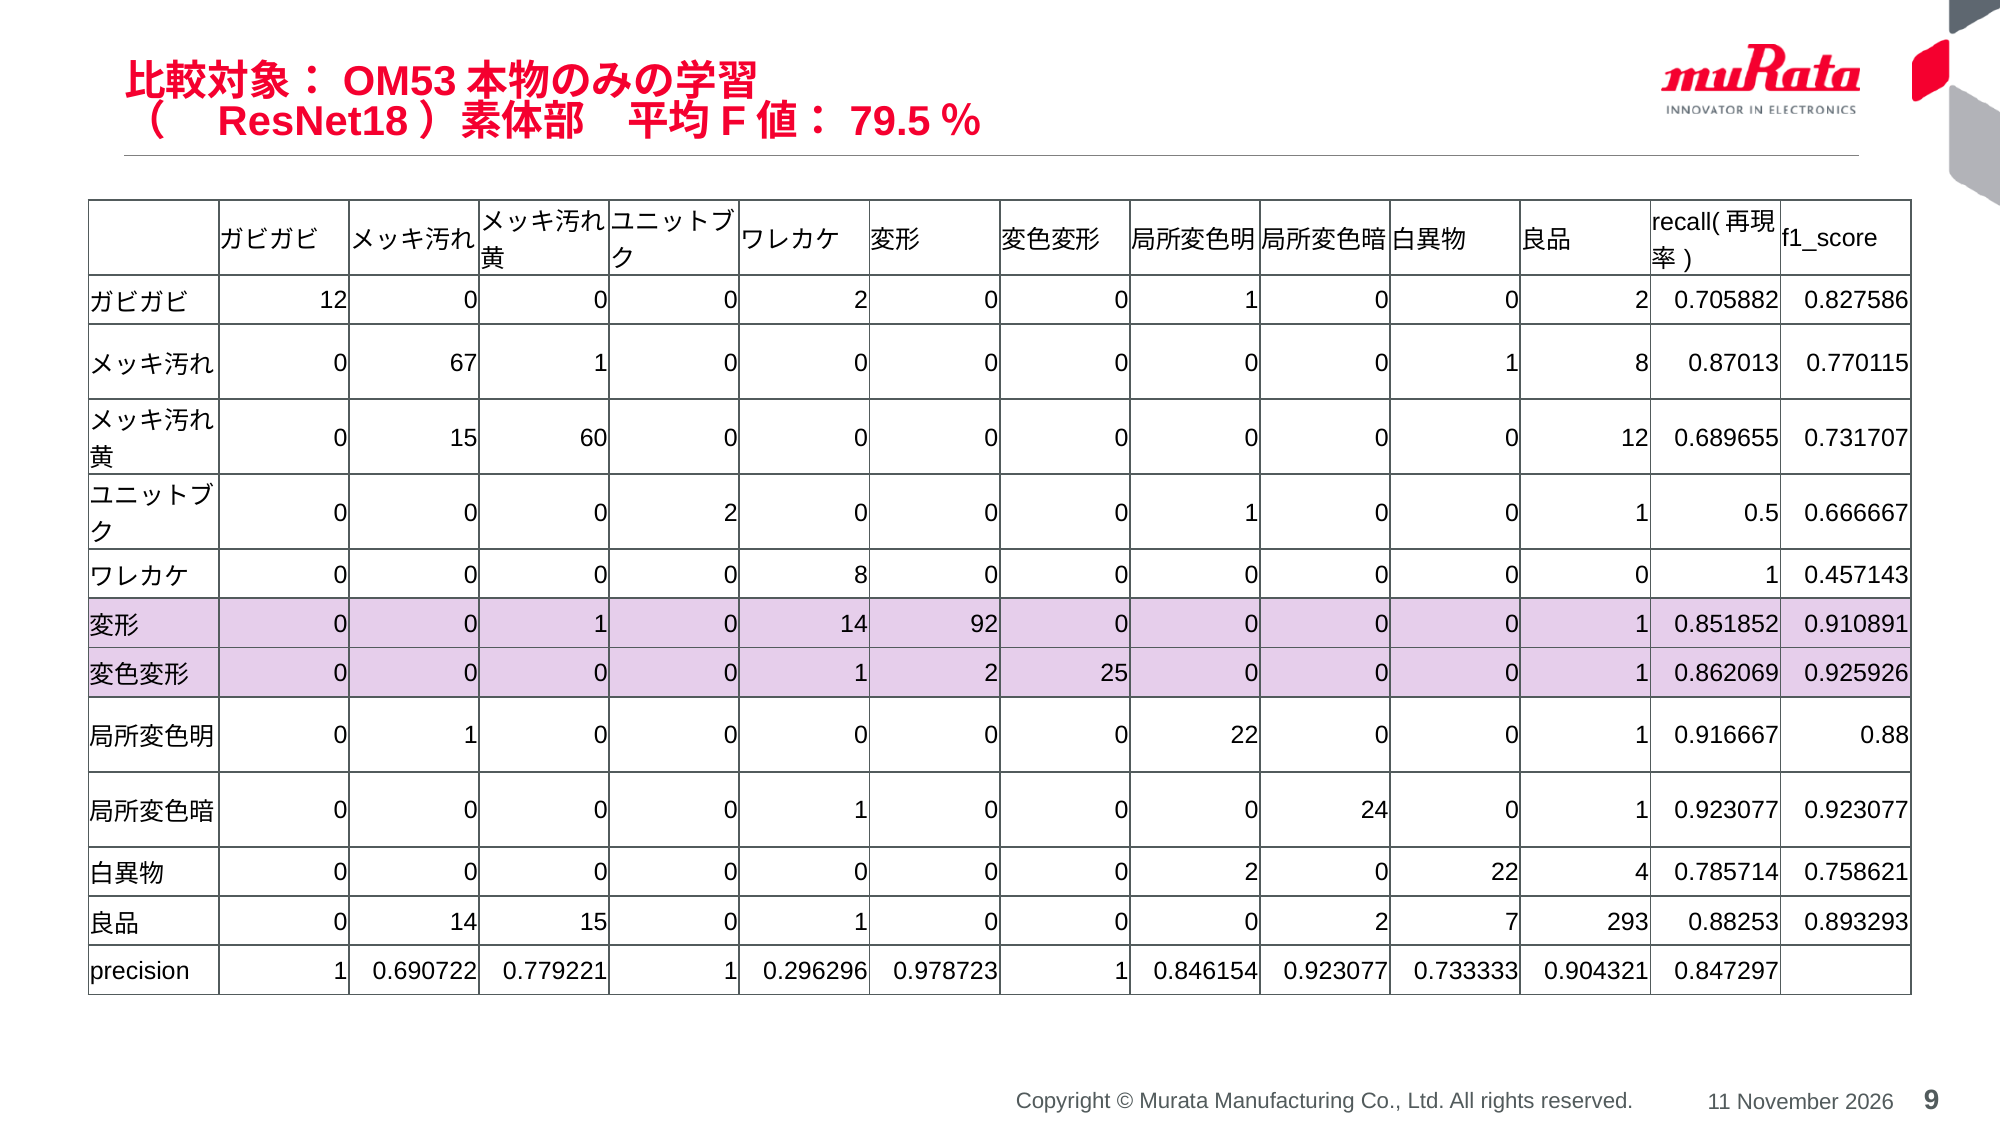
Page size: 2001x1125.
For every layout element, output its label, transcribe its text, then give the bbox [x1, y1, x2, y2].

table_cell 1 [1521, 475, 1650, 548]
table_header ワレカケ [740, 201, 869, 274]
table_cell 1 [480, 325, 608, 398]
table_cell 0.779221 [480, 946, 608, 994]
table_cell 25 [1001, 648, 1129, 696]
table_cell 7 [1391, 897, 1519, 944]
table_cell 0 [1521, 550, 1650, 597]
table_cell 0 [610, 400, 738, 473]
table_cell 15 [350, 400, 478, 473]
table_cell 0 [1261, 475, 1389, 548]
table_cell 0 [740, 475, 869, 548]
table_cell 0.770115 [1781, 325, 1910, 398]
table_cell 0 [480, 475, 608, 548]
table_cell 1 [610, 946, 738, 994]
table_cell 0 [1131, 773, 1259, 846]
table_cell 1 [1131, 475, 1259, 548]
table_cell 0 [610, 550, 738, 597]
table_cell 0.893293 [1781, 897, 1910, 944]
table_cell 0 [480, 773, 608, 846]
table_cell 0 [350, 475, 478, 548]
table_cell 0 [350, 848, 478, 895]
table_cell 0 [870, 848, 999, 895]
table_cell 1 [1521, 698, 1650, 771]
table_cell 0 [350, 276, 478, 323]
table_cell 24 [1261, 773, 1389, 846]
table_cell 293 [1521, 897, 1650, 944]
table_cell 0.846154 [1131, 946, 1259, 994]
picture [1661, 44, 1860, 114]
table_cell 0 [220, 648, 348, 696]
table_cell 12 [220, 276, 348, 323]
table_cell 0.978723 [870, 946, 999, 994]
table_cell 4 [1521, 848, 1650, 895]
table_cell 1 [1391, 325, 1519, 398]
table_header 局所変色明 [1131, 201, 1259, 274]
table_cell 0.690722 [350, 946, 478, 994]
table_cell 0 [870, 698, 999, 771]
table_cell メッキ汚れ [89, 325, 218, 398]
table_cell 0 [870, 773, 999, 846]
table_cell 変色変形 [89, 648, 218, 696]
table_cell 0.758621 [1781, 848, 1910, 895]
table_cell 0 [740, 325, 869, 398]
table_cell 0 [610, 698, 738, 771]
table_cell 0.910891 [1781, 599, 1910, 647]
table_cell 0 [1001, 325, 1129, 398]
table_cell 22 [1131, 698, 1259, 771]
table_header 局所変色暗 [1261, 201, 1389, 274]
table_cell 67 [350, 325, 478, 398]
table_cell 0.666667 [1781, 475, 1910, 548]
table_cell 0 [740, 400, 869, 473]
table_cell 1 [350, 698, 478, 771]
table_header メッキ汚れ黄 [480, 201, 608, 274]
table_cell 2 [870, 648, 999, 696]
table_cell 0 [870, 550, 999, 597]
table_cell 0 [610, 897, 738, 944]
table_cell 0 [1391, 648, 1519, 696]
table_cell 0 [1261, 400, 1389, 473]
table_cell 0 [350, 550, 478, 597]
table_cell ユニットブク [89, 475, 218, 548]
table_cell 0 [220, 848, 348, 895]
table_cell 0 [610, 773, 738, 846]
table_cell 0 [220, 400, 348, 473]
table_cell 0 [740, 698, 869, 771]
table_cell 0.916667 [1651, 698, 1780, 771]
table_cell 0 [610, 325, 738, 398]
table_cell 0 [610, 599, 738, 647]
table_cell 0.904321 [1521, 946, 1650, 994]
table_cell 0 [1001, 599, 1129, 647]
table_cell 0 [870, 400, 999, 473]
table_cell [1781, 946, 1910, 994]
table_cell 0 [350, 599, 478, 647]
table_cell 0 [1001, 276, 1129, 323]
table_cell 14 [740, 599, 869, 647]
table_cell 0.705882 [1651, 276, 1780, 323]
table_cell 局所変色明 [89, 698, 218, 771]
table_cell 0.923077 [1781, 773, 1910, 846]
table_cell 変形 [89, 599, 218, 647]
table_cell 0.88 [1781, 698, 1910, 771]
table_cell 0 [1001, 698, 1129, 771]
table_cell 0 [1001, 400, 1129, 473]
table_cell 0 [220, 773, 348, 846]
table_cell 15 [480, 897, 608, 944]
table_cell 0 [220, 475, 348, 548]
table_cell 12 [1521, 400, 1650, 473]
table_cell 0 [1001, 897, 1129, 944]
table_cell 2 [740, 276, 869, 323]
table_header [89, 201, 218, 274]
table_cell 2 [1261, 897, 1389, 944]
table_cell 1 [1651, 550, 1780, 597]
table_header 良品 [1521, 201, 1650, 274]
table_cell 0 [740, 848, 869, 895]
table_cell 0 [1131, 400, 1259, 473]
table_cell 0.733333 [1391, 946, 1519, 994]
table_header f1_score [1781, 201, 1910, 274]
table_cell 1 [740, 773, 869, 846]
table_cell 0 [220, 599, 348, 647]
table_cell 0 [1391, 550, 1519, 597]
table_cell ガビガビ [89, 276, 218, 323]
title 比較対象：OM53本物のみの学習 （ ResNet18）素体部 平均F値：79.5％ [124, 45, 1520, 161]
table_cell 0 [1131, 550, 1259, 597]
table_cell メッキ汚れ黄 [89, 400, 218, 473]
table_cell 1 [480, 599, 608, 647]
table_cell 0 [1001, 848, 1129, 895]
table_cell 0 [870, 276, 999, 323]
table_cell 0 [1131, 648, 1259, 696]
table_cell 0.847297 [1651, 946, 1780, 994]
table_cell 1 [1521, 599, 1650, 647]
table_cell 0 [350, 773, 478, 846]
table_cell 0.923077 [1261, 946, 1389, 994]
table_cell precision [89, 946, 218, 994]
table_cell 0 [1001, 773, 1129, 846]
table_cell 1 [740, 897, 869, 944]
table_cell 0.457143 [1781, 550, 1910, 597]
table_cell 0.87013 [1651, 325, 1780, 398]
table_cell 良品 [89, 897, 218, 944]
table_cell 2 [1131, 848, 1259, 895]
table_cell 0 [1391, 475, 1519, 548]
table_header 白異物 [1391, 201, 1519, 274]
table_cell 0 [1131, 325, 1259, 398]
table_cell 0 [1261, 276, 1389, 323]
table_cell 0 [870, 897, 999, 944]
table_cell 0.827586 [1781, 276, 1910, 323]
table_cell 0 [220, 897, 348, 944]
table_cell 0 [350, 648, 478, 696]
table_header 変色変形 [1001, 201, 1129, 274]
table_cell 0.88253 [1651, 897, 1780, 944]
table_cell 0 [1391, 400, 1519, 473]
table_cell 0 [480, 550, 608, 597]
table_cell 8 [1521, 325, 1650, 398]
table_cell 0 [480, 698, 608, 771]
table_cell 2 [610, 475, 738, 548]
table_cell 0 [870, 325, 999, 398]
table_cell 1 [1521, 648, 1650, 696]
table_cell 0 [1001, 475, 1129, 548]
table_cell 0 [1391, 698, 1519, 771]
table_cell 0 [610, 848, 738, 895]
table_cell 2 [1521, 276, 1650, 323]
table_cell 60 [480, 400, 608, 473]
table_cell 0 [1391, 773, 1519, 846]
table_cell 0 [1261, 599, 1389, 647]
table_cell 0 [610, 648, 738, 696]
table_cell 0.925926 [1781, 648, 1910, 696]
table_cell 0 [1391, 599, 1519, 647]
table_cell 0 [1261, 325, 1389, 398]
table_cell 1 [1521, 773, 1650, 846]
table_header 変形 [870, 201, 999, 274]
table_cell 0 [1261, 848, 1389, 895]
table_cell 0 [480, 648, 608, 696]
table_header ユニットブク [610, 201, 738, 274]
table_cell ワレカケ [89, 550, 218, 597]
table_cell 0 [1261, 698, 1389, 771]
table_cell 0 [220, 325, 348, 398]
table_cell 0.785714 [1651, 848, 1780, 895]
table_cell 0 [480, 276, 608, 323]
table_cell 0 [870, 475, 999, 548]
table_cell 1 [740, 648, 869, 696]
table_cell 白異物 [89, 848, 218, 895]
table_cell 0.923077 [1651, 773, 1780, 846]
table_cell 14 [350, 897, 478, 944]
table_cell 0 [480, 848, 608, 895]
table_cell 0.689655 [1651, 400, 1780, 473]
table_cell 22 [1391, 848, 1519, 895]
table_cell 0 [1131, 897, 1259, 944]
table_cell 0 [1131, 599, 1259, 647]
table_cell 0 [610, 276, 738, 323]
table_cell 0.862069 [1651, 648, 1780, 696]
table_cell 1 [220, 946, 348, 994]
table_cell 1 [1001, 946, 1129, 994]
table_cell 0 [220, 698, 348, 771]
table_cell 0.5 [1651, 475, 1780, 548]
table_header recall(再現率) [1651, 201, 1780, 274]
table_cell 8 [740, 550, 869, 597]
table_cell 0 [1001, 550, 1129, 597]
table_cell 0 [220, 550, 348, 597]
table_cell 0 [1391, 276, 1519, 323]
table_header ガビガビ [220, 201, 348, 274]
table_cell 0.851852 [1651, 599, 1780, 647]
table_cell 0 [1261, 648, 1389, 696]
table_cell 92 [870, 599, 999, 647]
table_cell 1 [1131, 276, 1259, 323]
table_cell 0.296296 [740, 946, 869, 994]
table_cell 0.731707 [1781, 400, 1910, 473]
table_cell 0 [1261, 550, 1389, 597]
picture [1912, 0, 2000, 216]
table_header メッキ汚れ [350, 201, 478, 274]
table_cell 局所変色暗 [89, 773, 218, 846]
